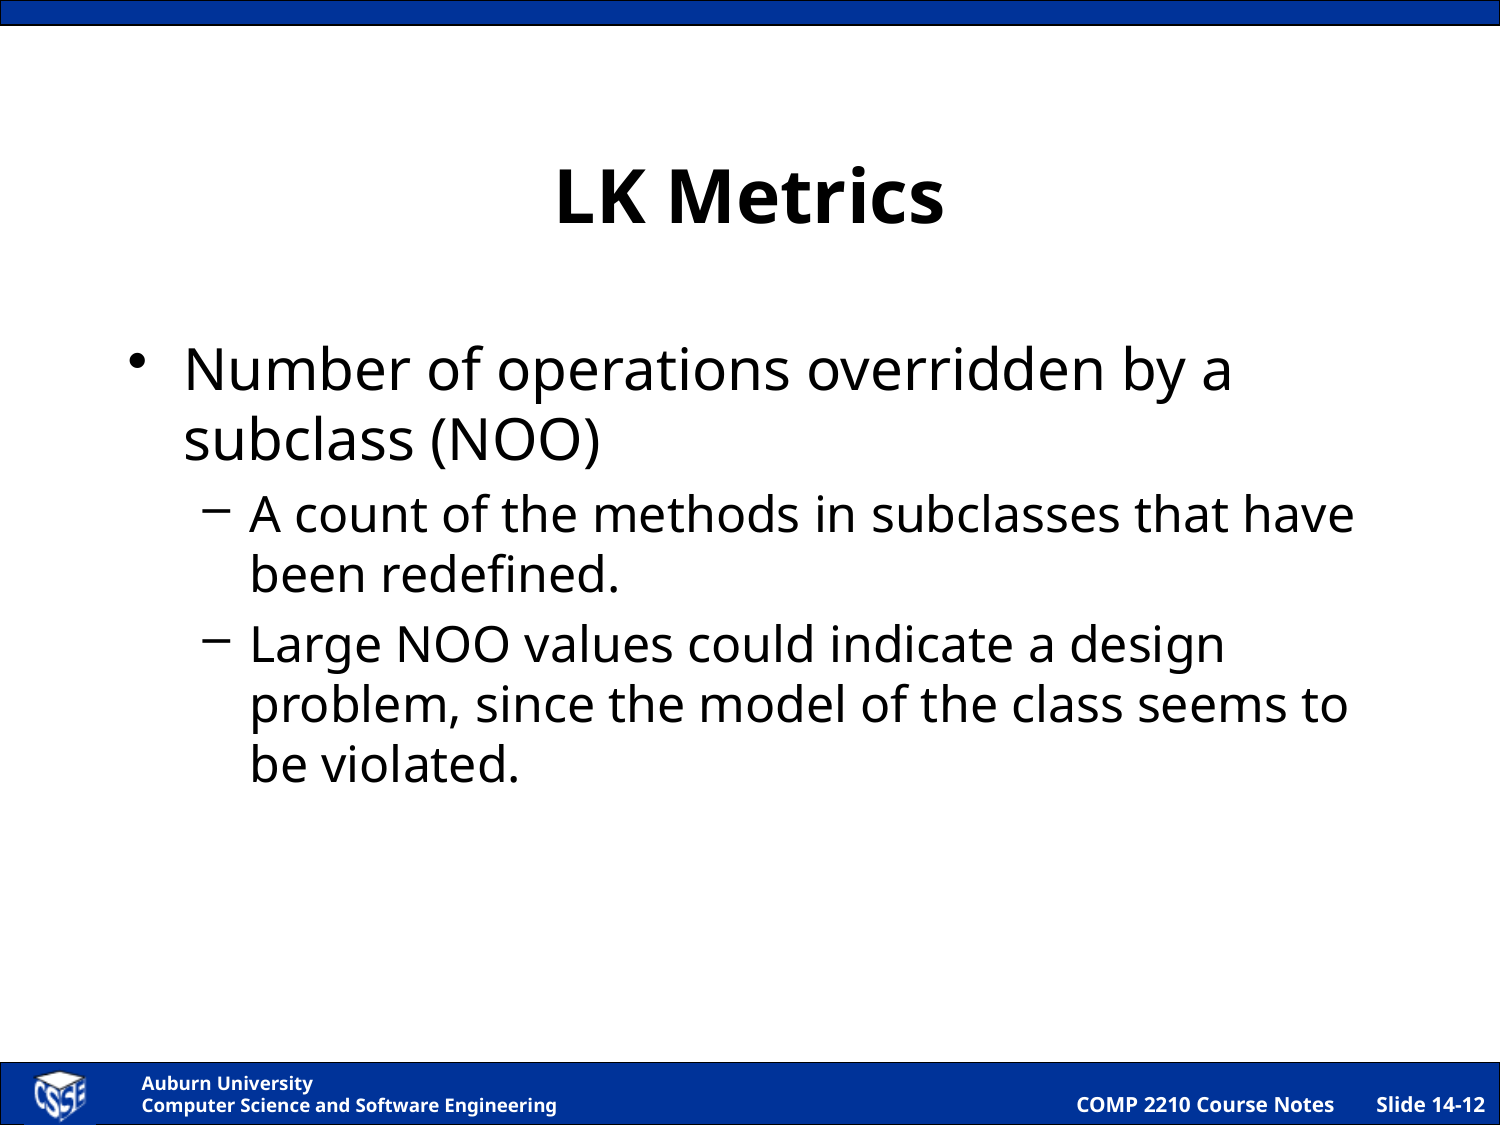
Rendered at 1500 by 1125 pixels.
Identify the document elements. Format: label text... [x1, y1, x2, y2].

title LK Metrics [112, 99, 1388, 288]
picture [24, 1066, 96, 1125]
list Number of operations overridden by a subclass (NOO) A count of the methods in subclasses that have been redefined. Large NOO values could indicate a design problem, since the model of the class seems to be violated. [112, 324, 1388, 1001]
